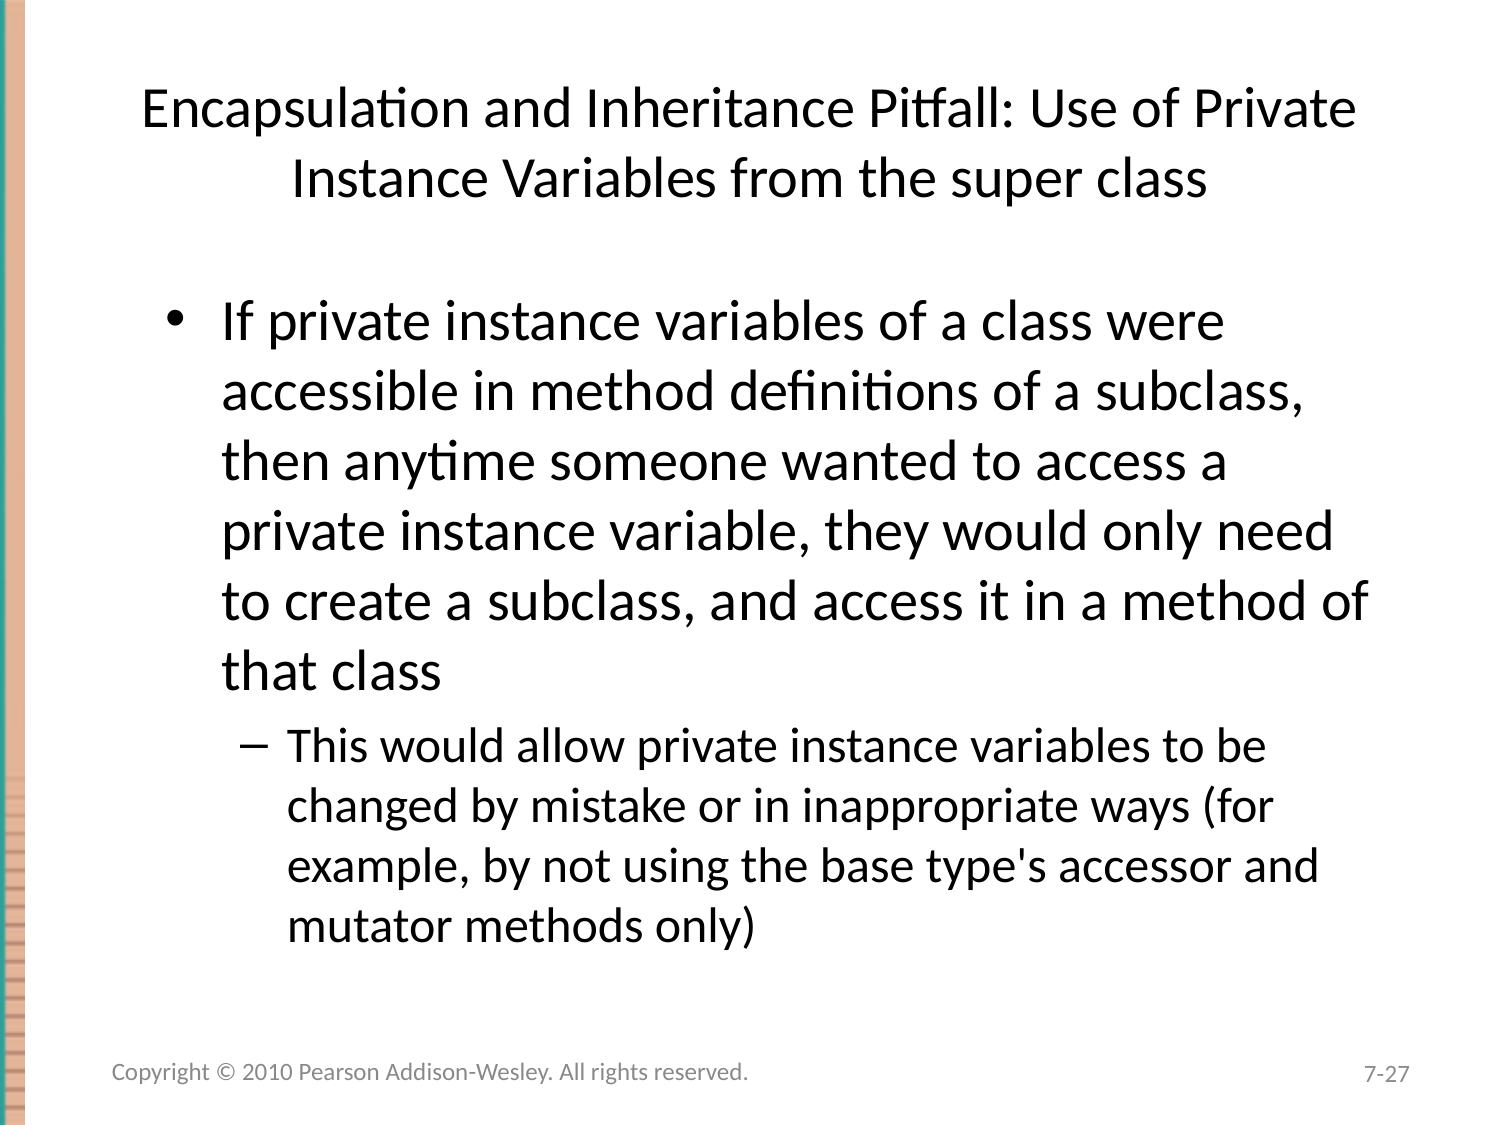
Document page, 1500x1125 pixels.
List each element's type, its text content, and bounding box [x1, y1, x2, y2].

list If private instance variables of a class were accessible in method definitions of a subclass, then anytime someone wanted to access a private instance variable, they would only need to create a subclass, and access it in a method of that class This would allow private instance variables to be changed by mistake or in inappropriate ways (for example, by not using the base type's accessor and mutator methods only) [149, 274, 1388, 976]
slide_number 7-27 [1074, 1042, 1425, 1103]
footer Copyright © 2010 Pearson Addison-Wesley. All rights reserved. [75, 1040, 788, 1100]
title Encapsulation and Inheritance Pitfall: Use of Private Instance Variables from the super class [74, 44, 1426, 233]
picture [0, 0, 25, 1125]
